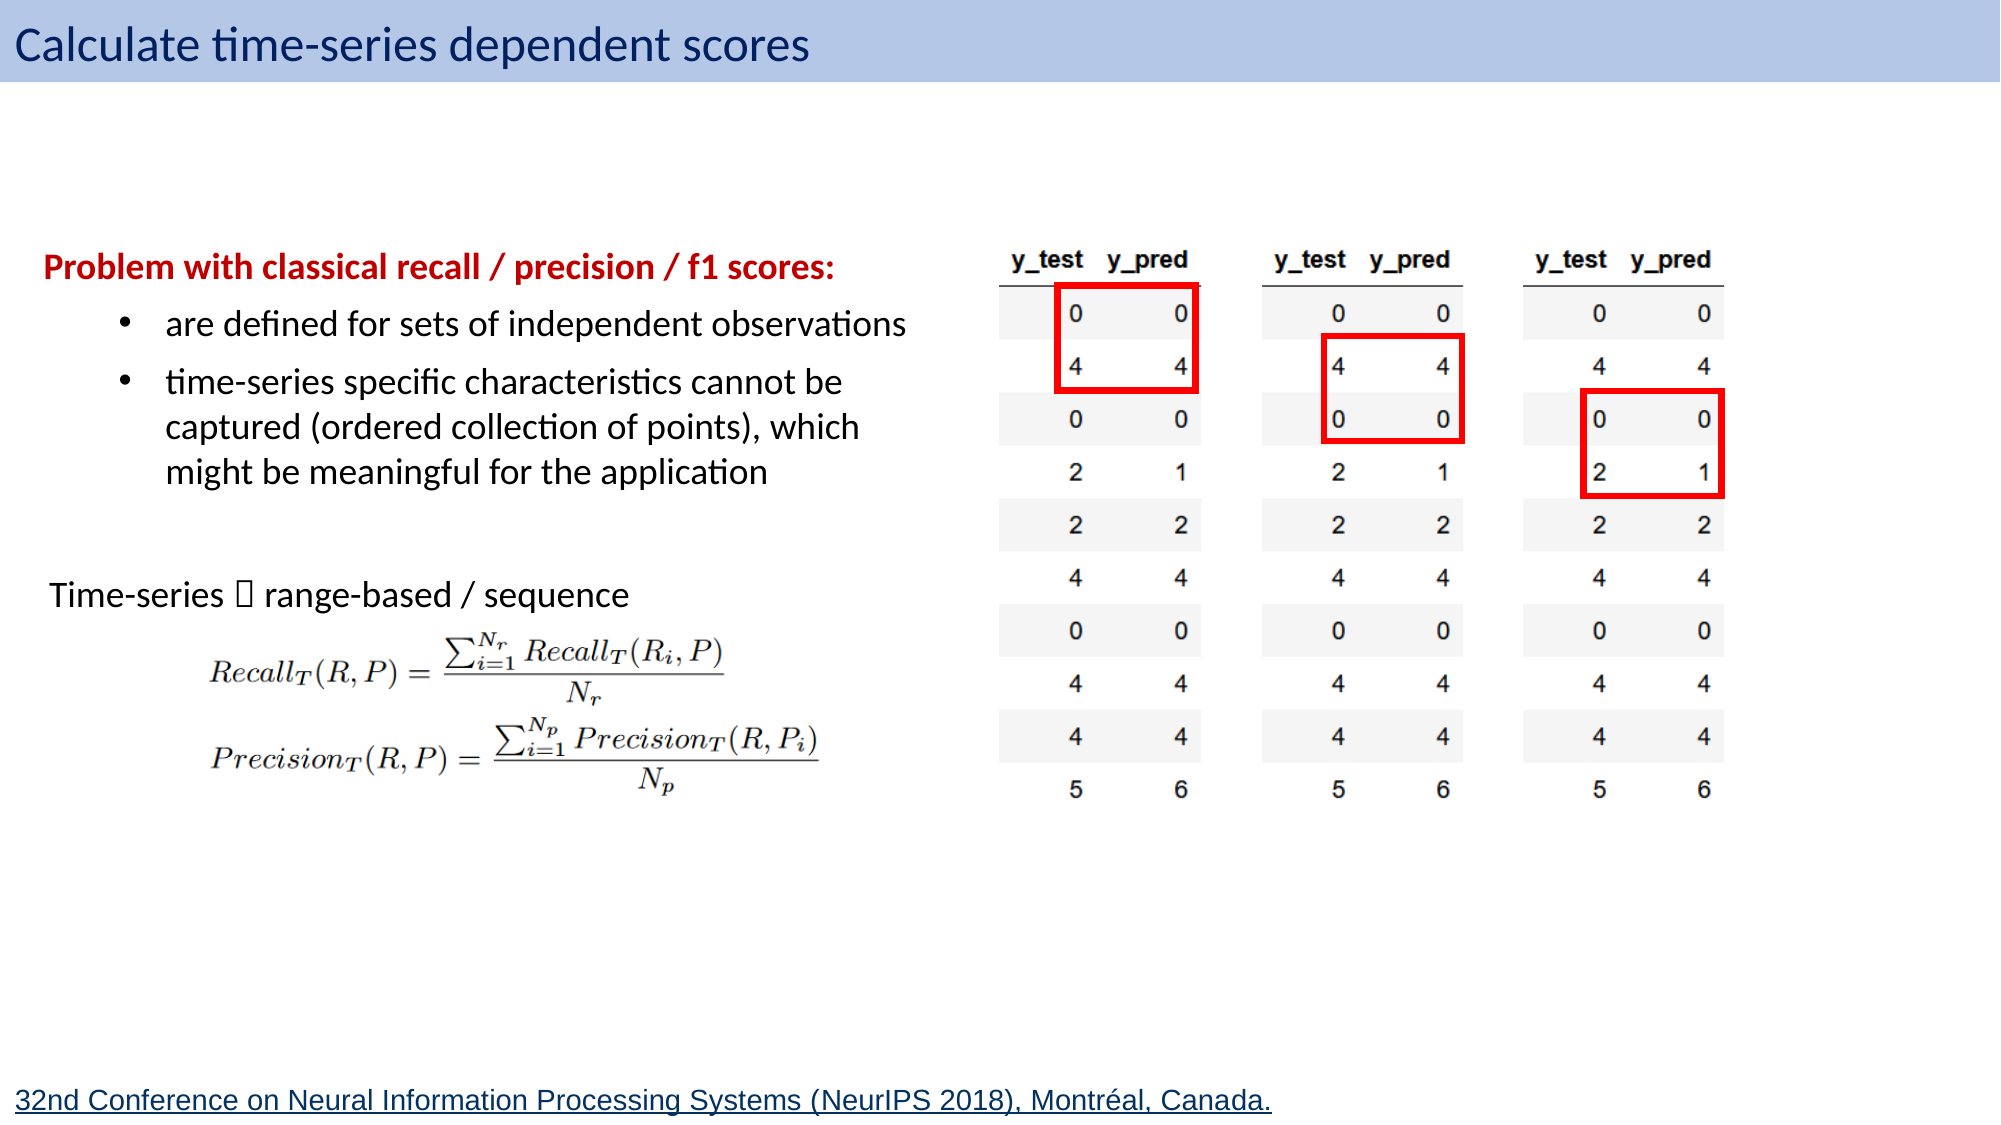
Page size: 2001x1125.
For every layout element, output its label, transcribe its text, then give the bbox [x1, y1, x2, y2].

picture [1523, 234, 1727, 828]
picture [206, 625, 736, 711]
picture [1262, 234, 1466, 828]
picture [999, 234, 1204, 828]
picture [206, 713, 836, 799]
text_box Calculate time-series dependent scores [0, 0, 2000, 83]
text_box 32nd Conference on Neural Information Processing Systems (NeurIPS 2018), Montréal, Canada. [0, 1073, 1752, 1124]
text_box Time-series  range-based / sequence [34, 562, 876, 623]
text_box Problem with classical recall / precision / f1 scores: are defined for sets of independent observations time-series specific characteristics cannot be captured (ordered collection of points), which might be meaningful for the application [28, 234, 937, 500]
